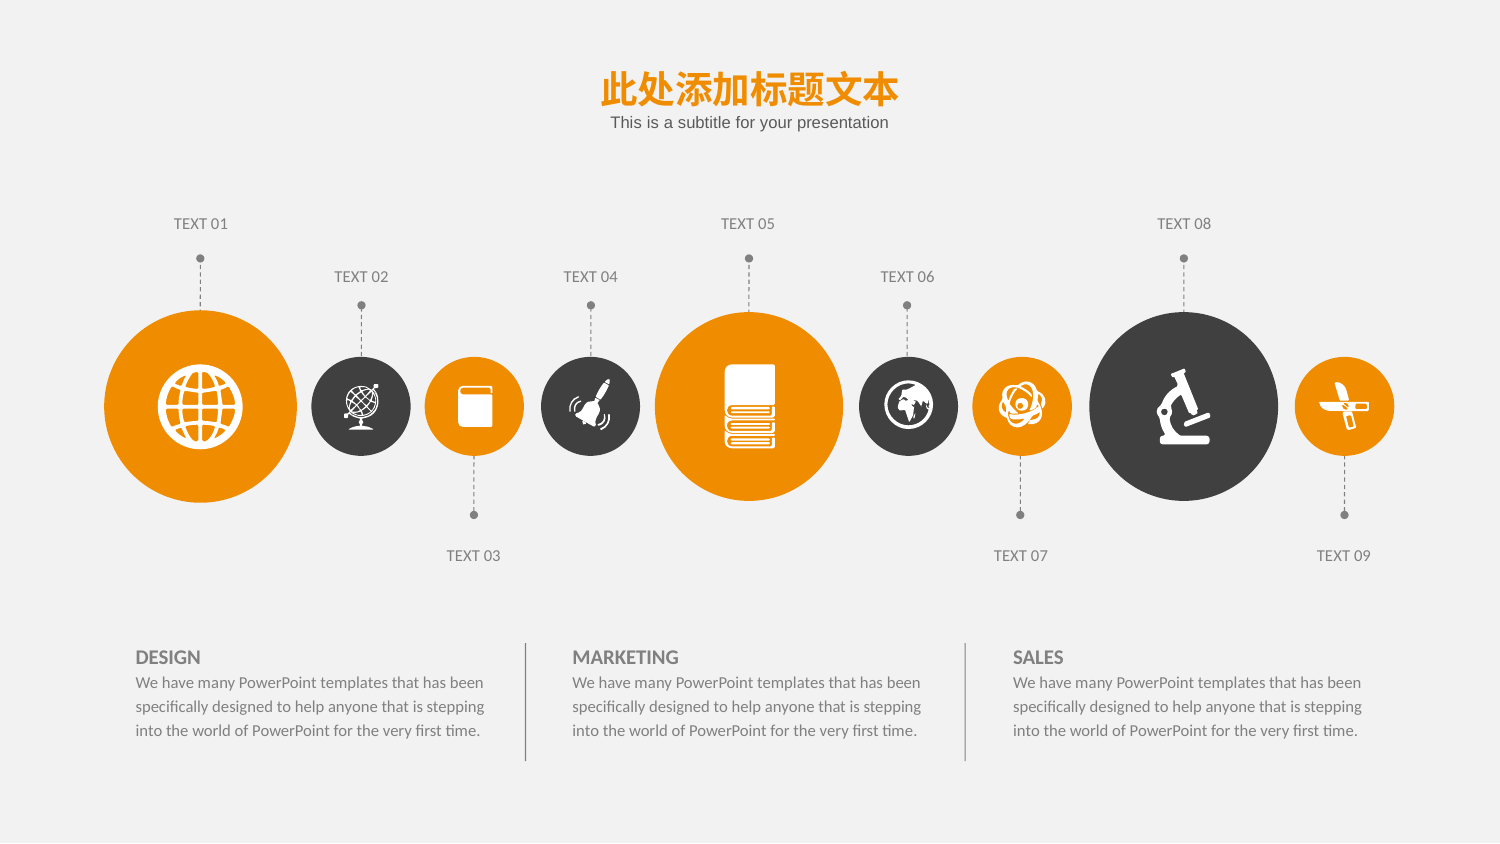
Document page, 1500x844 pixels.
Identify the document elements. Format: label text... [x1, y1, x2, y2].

text_box [1340, 505, 1349, 520]
text_box 此处添加标题文本 [567, 58, 933, 119]
text_box [196, 254, 205, 266]
text_box [902, 301, 912, 310]
text_box [1089, 312, 1279, 501]
text_box [569, 396, 580, 412]
text_box [998, 381, 1046, 428]
text_box [744, 254, 754, 266]
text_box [1318, 381, 1370, 431]
text_box [972, 356, 1072, 456]
text_box [424, 356, 524, 456]
text_box TEXT 01 [159, 205, 243, 241]
text_box [458, 385, 493, 427]
text_box [157, 364, 243, 450]
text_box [724, 363, 776, 450]
text_box TEXT 02 [319, 258, 404, 294]
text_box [343, 383, 381, 430]
text_box [859, 356, 959, 456]
text_box [104, 310, 297, 503]
text_box [1179, 254, 1189, 266]
text_box [573, 400, 582, 412]
text_box [884, 380, 934, 430]
text_box [541, 356, 641, 456]
text_box SALES We have many PowerPoint templates that has been specifically designed to help anyone that is stepping into the world of PowerPoint for the very first time. [1013, 638, 1368, 741]
text_box [311, 356, 411, 456]
text_box [1294, 356, 1395, 456]
text_box [469, 505, 479, 520]
text_box [600, 414, 610, 431]
text_box TEXT 07 [978, 537, 1063, 573]
text_box [357, 301, 366, 310]
text_box TEXT 04 [548, 258, 633, 294]
text_box TEXT 06 [865, 258, 950, 294]
text_box [586, 301, 596, 310]
text_box [1156, 368, 1210, 445]
text_box TEXT 09 [1302, 537, 1386, 573]
text_box [654, 312, 844, 501]
text_box [575, 379, 610, 427]
text_box MARKETING We have many PowerPoint templates that has been specifically designed to help anyone that is stepping into the world of PowerPoint for the very first time. [572, 638, 927, 741]
text_box TEXT 05 [706, 205, 791, 241]
text_box TEXT 08 [1142, 205, 1227, 241]
text_box This is a subtitle for your presentation [602, 112, 898, 133]
text_box DESIGN We have many PowerPoint templates that has been specifically designed to help anyone that is stepping into the world of PowerPoint for the very first time. [135, 638, 490, 741]
text_box [1183, 412, 1211, 427]
text_box TEXT 03 [431, 537, 516, 573]
text_box [1016, 505, 1025, 520]
